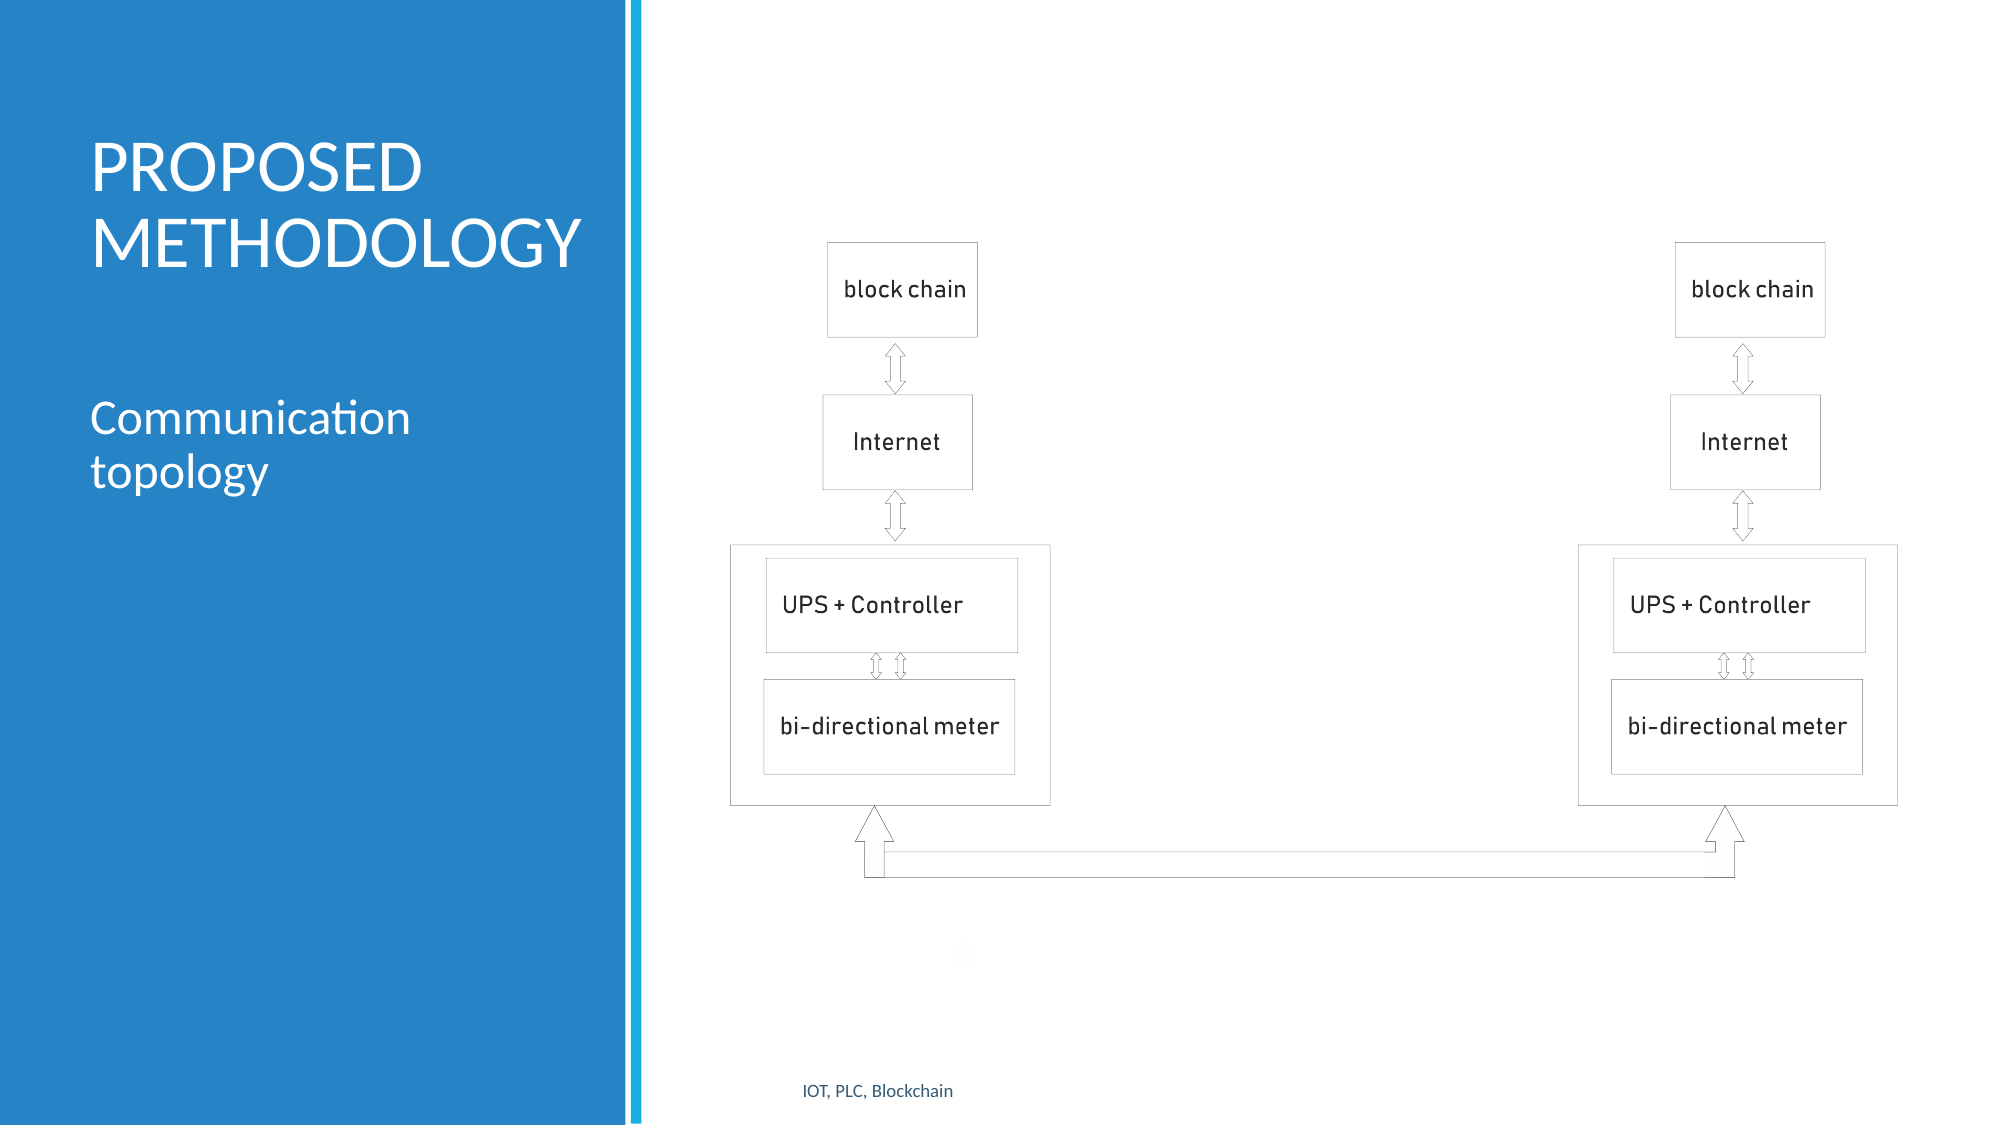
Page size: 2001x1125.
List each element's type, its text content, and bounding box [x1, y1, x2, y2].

footer IOT, PLC, Blockchain [787, 1059, 1550, 1120]
title PROPOSED METHODOLOGY [75, 60, 600, 291]
list Communication topology [75, 383, 600, 939]
picture [729, 242, 1899, 966]
